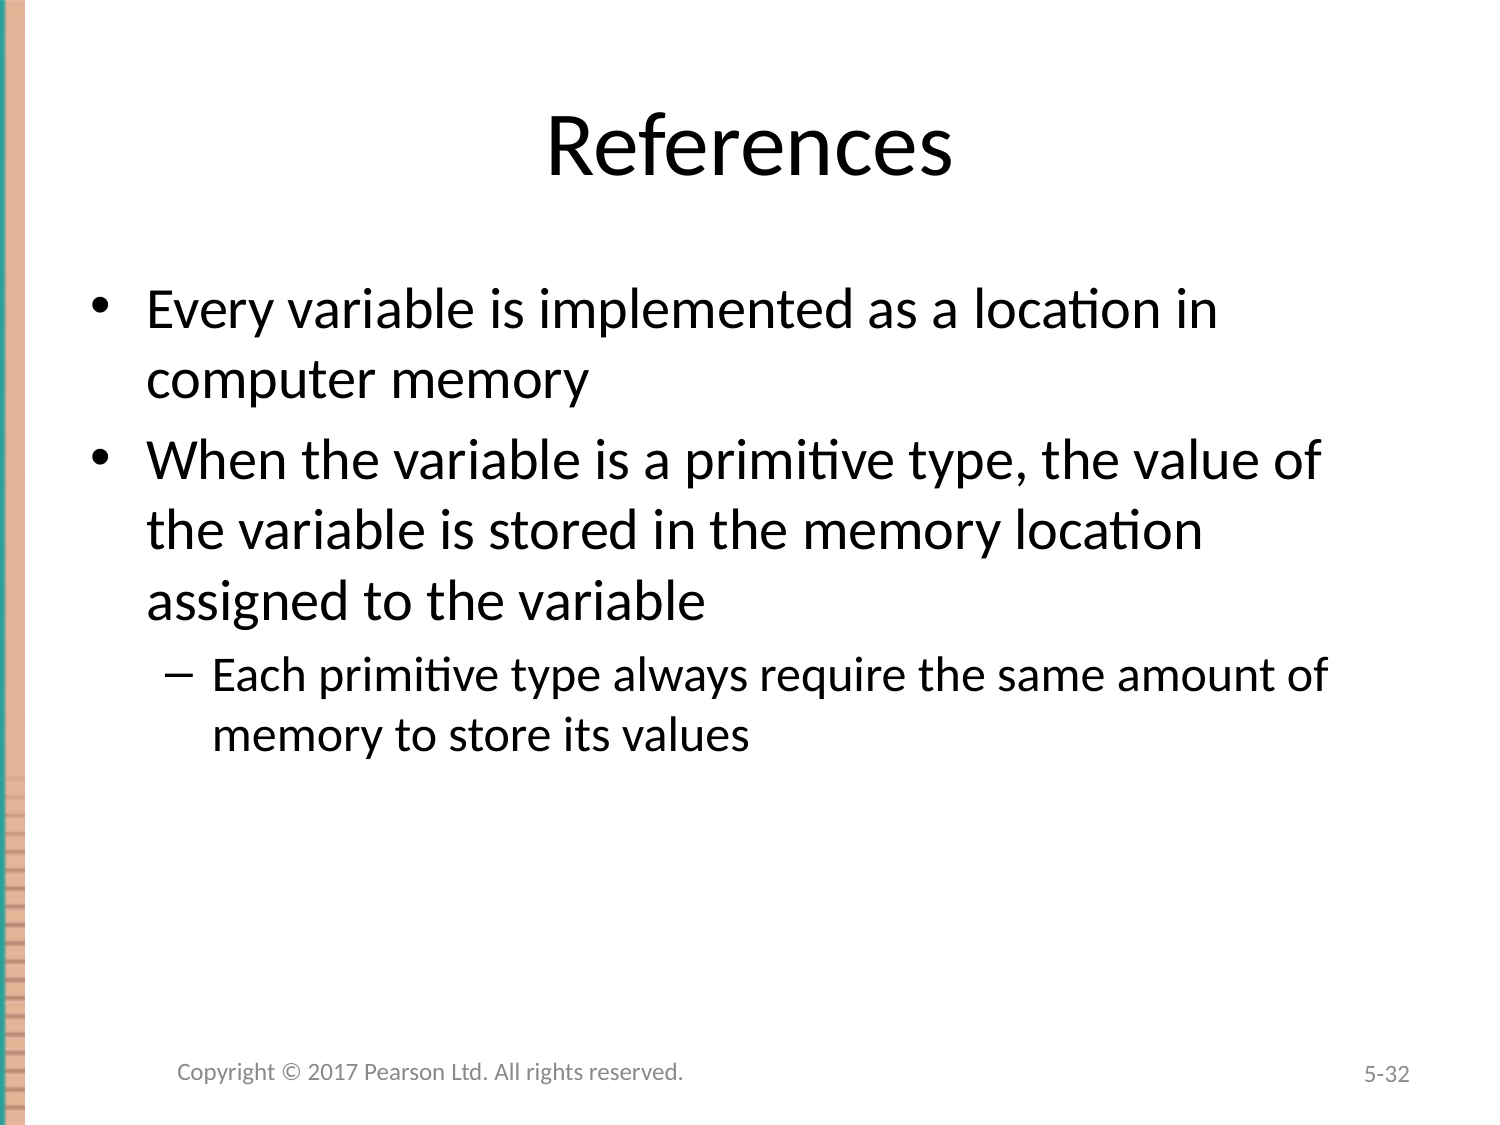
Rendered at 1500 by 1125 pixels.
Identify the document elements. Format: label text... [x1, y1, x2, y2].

footer Copyright © 2017 Pearson Ltd. All rights reserved. [75, 1040, 788, 1100]
list Every variable is implemented as a location in computer memory When the variable is a primitive type, the value of the variable is stored in the memory location assigned to the variable Each primitive type always require the same amount of memory to store its values [75, 262, 1425, 1005]
picture [0, 0, 25, 1125]
title References [75, 45, 1425, 233]
slide_number 5-32 [1074, 1042, 1425, 1103]
